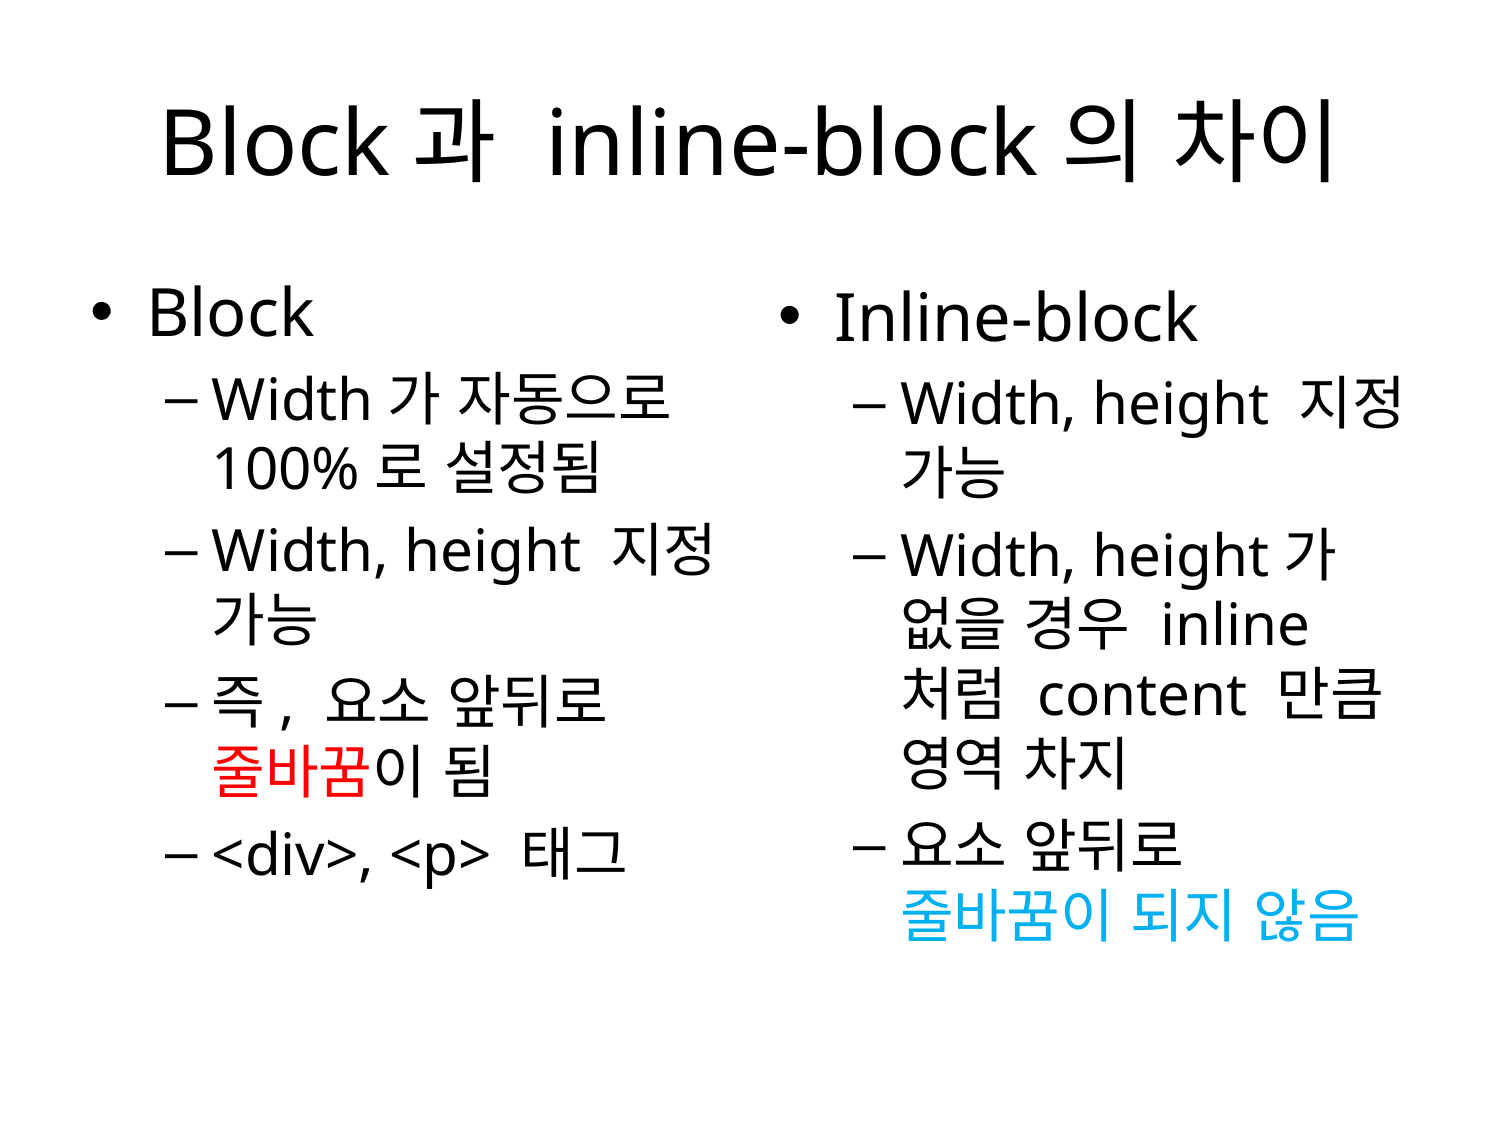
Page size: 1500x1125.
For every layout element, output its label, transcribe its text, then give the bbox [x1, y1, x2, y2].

title Block과 inline-block의 차이 [75, 45, 1425, 233]
list Block Width가 자동으로 100%로 설정됨 Width, height 지정 가능 즉, 요소 앞뒤로 줄바꿈이 됨 <div>, <p> 태그 [75, 262, 739, 1005]
text_box Inline-block Width, height 지정 가능 Width, height가 없을 경우 inline처럼 content 만큼 영역 차지 요소 앞뒤로 줄바꿈이 되지 않음 [763, 267, 1427, 1010]
